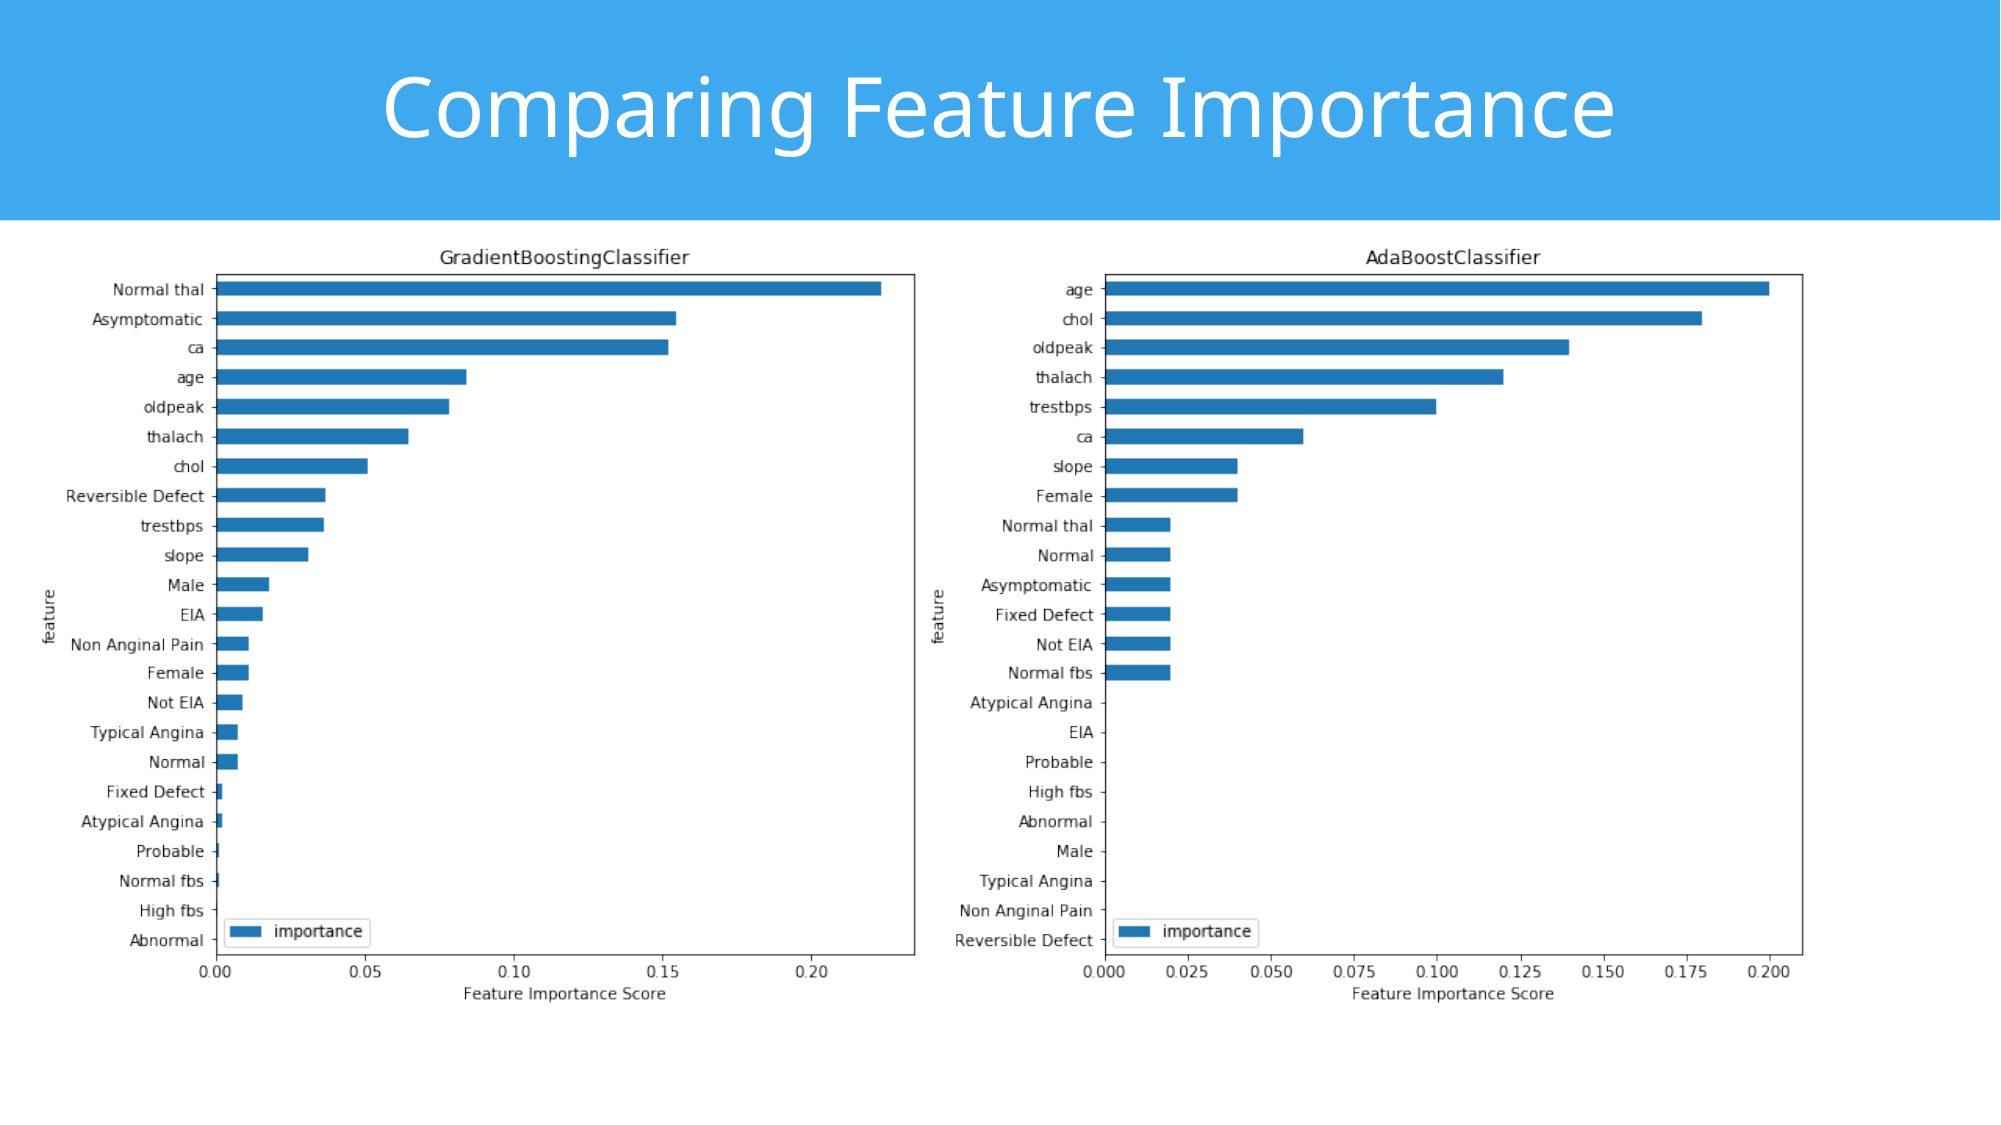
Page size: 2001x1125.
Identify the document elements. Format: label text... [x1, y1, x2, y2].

text_box Comparing Feature Importance [0, 0, 2000, 221]
picture [33, 238, 1818, 1014]
